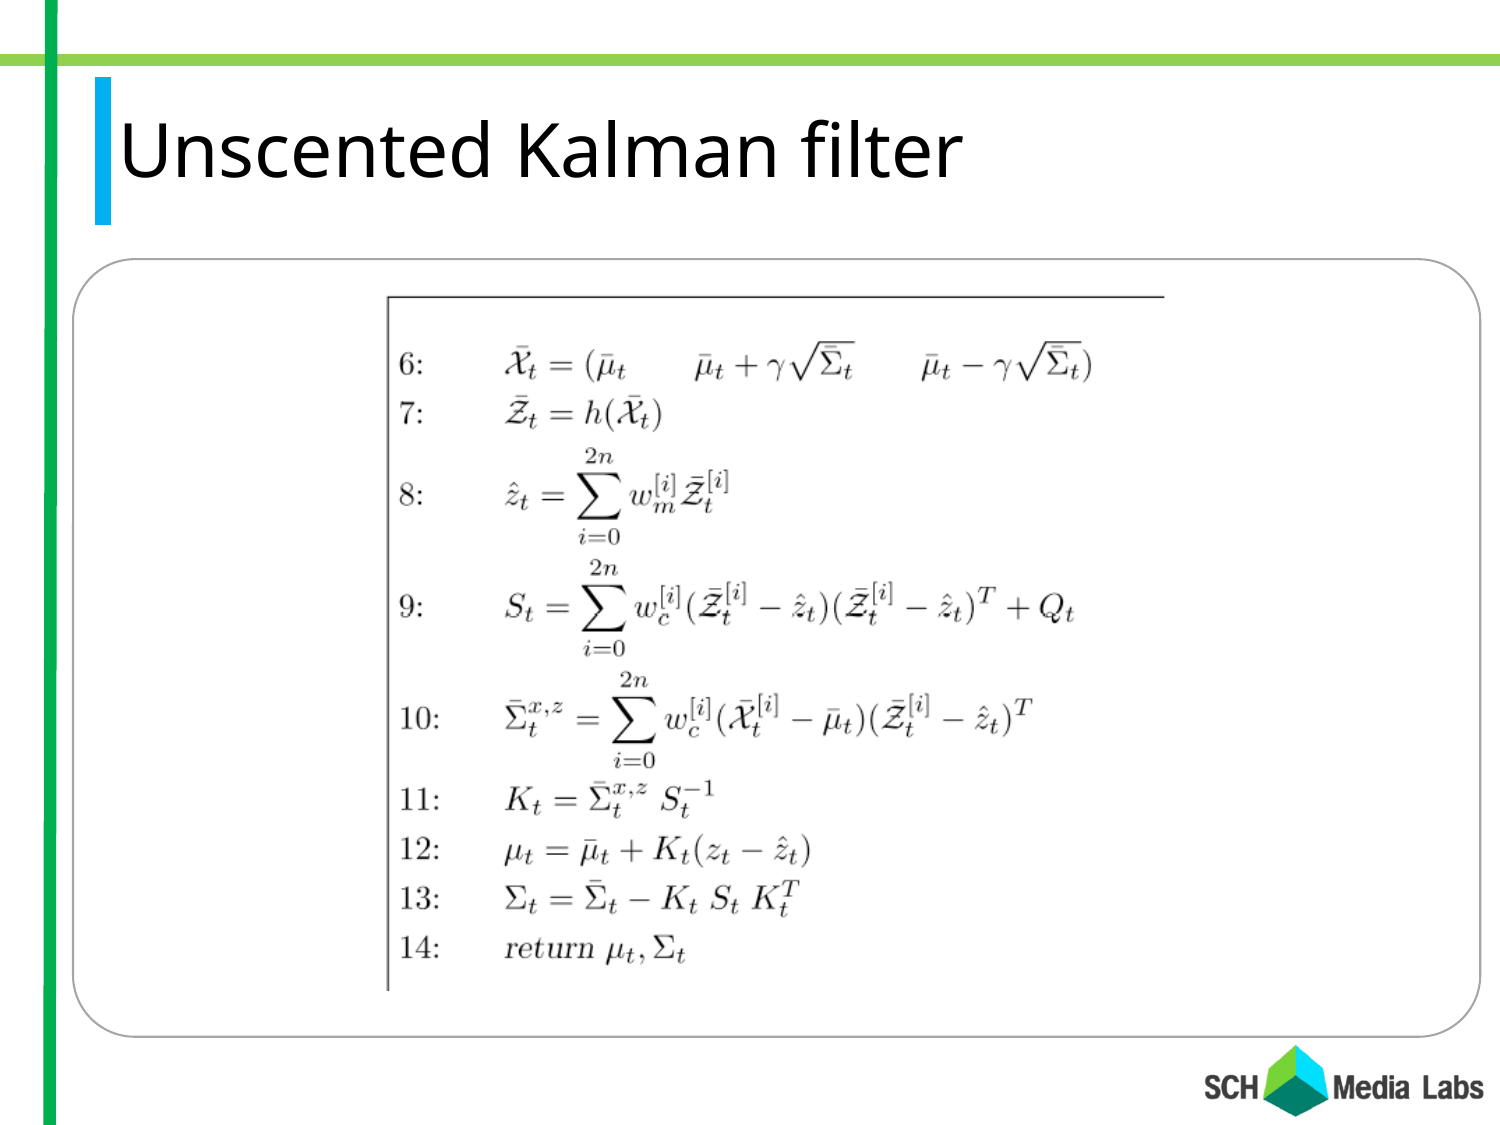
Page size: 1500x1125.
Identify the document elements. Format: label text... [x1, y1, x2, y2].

title Unscented Kalman filter [103, 71, 1397, 236]
picture [1186, 1038, 1500, 1125]
picture [371, 283, 1165, 991]
